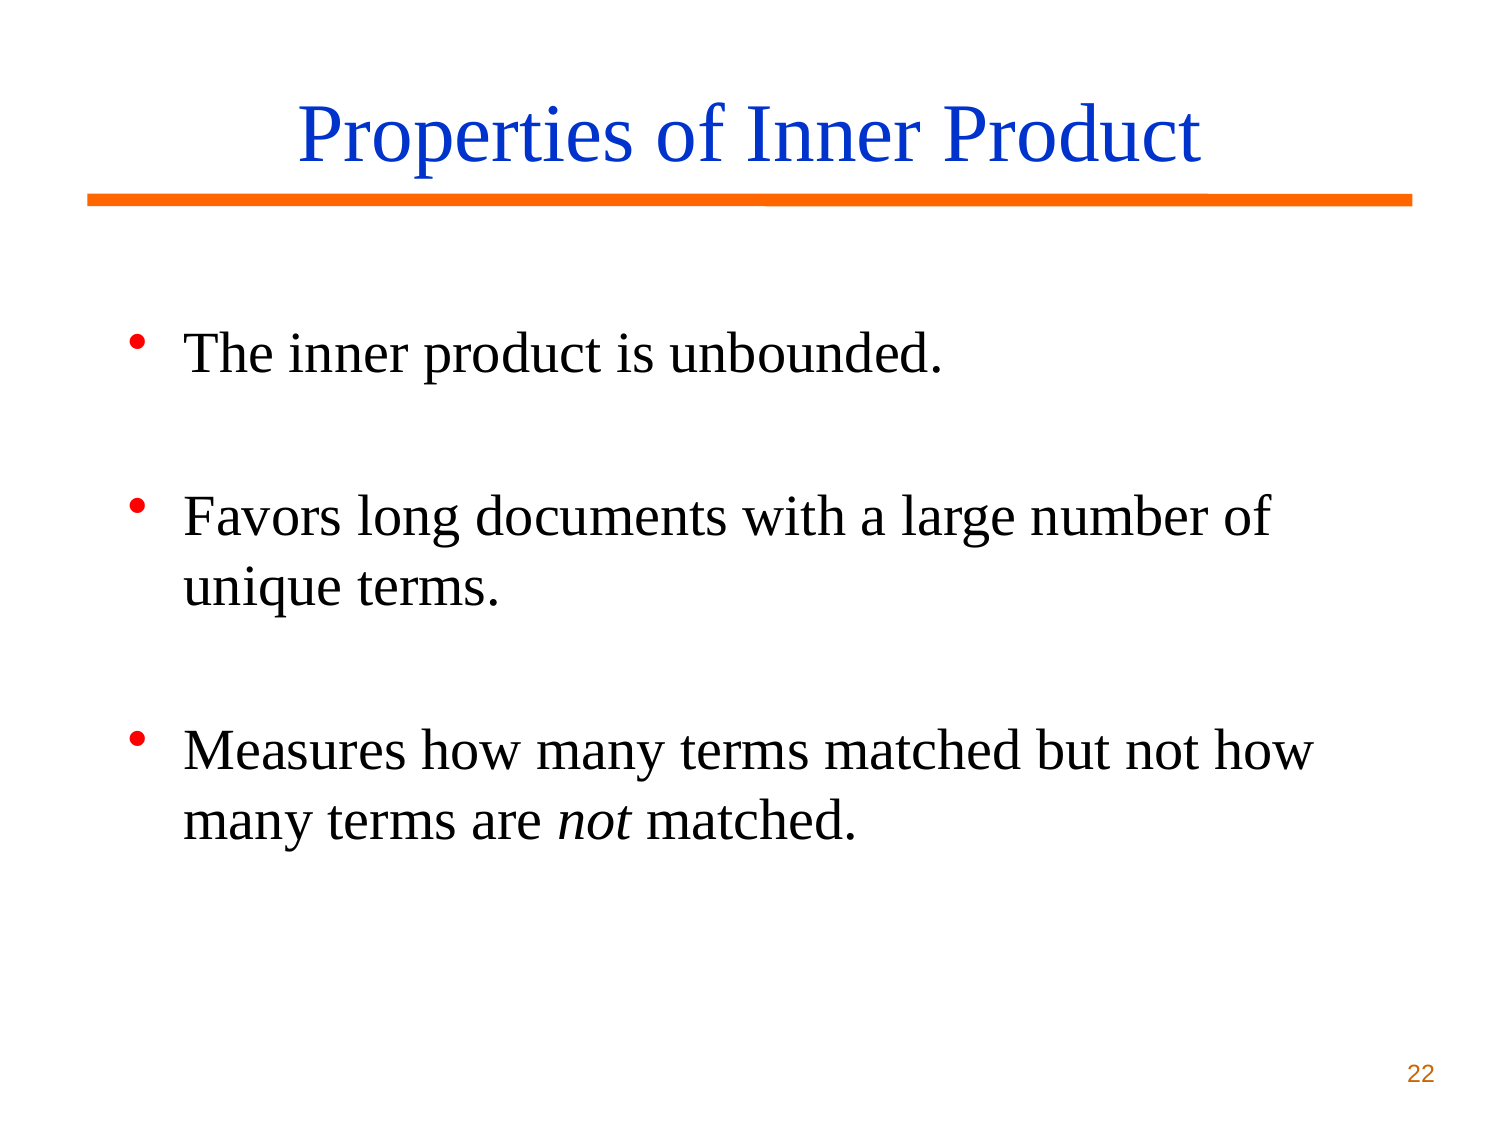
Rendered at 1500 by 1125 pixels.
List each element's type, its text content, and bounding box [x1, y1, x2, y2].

title Properties of Inner Product [112, 56, 1388, 200]
list The inner product is unbounded. Favors long documents with a large number of unique terms. Measures how many terms matched but not how many terms are not matched. [112, 224, 1388, 994]
slide_number 22 [1137, 1049, 1451, 1125]
